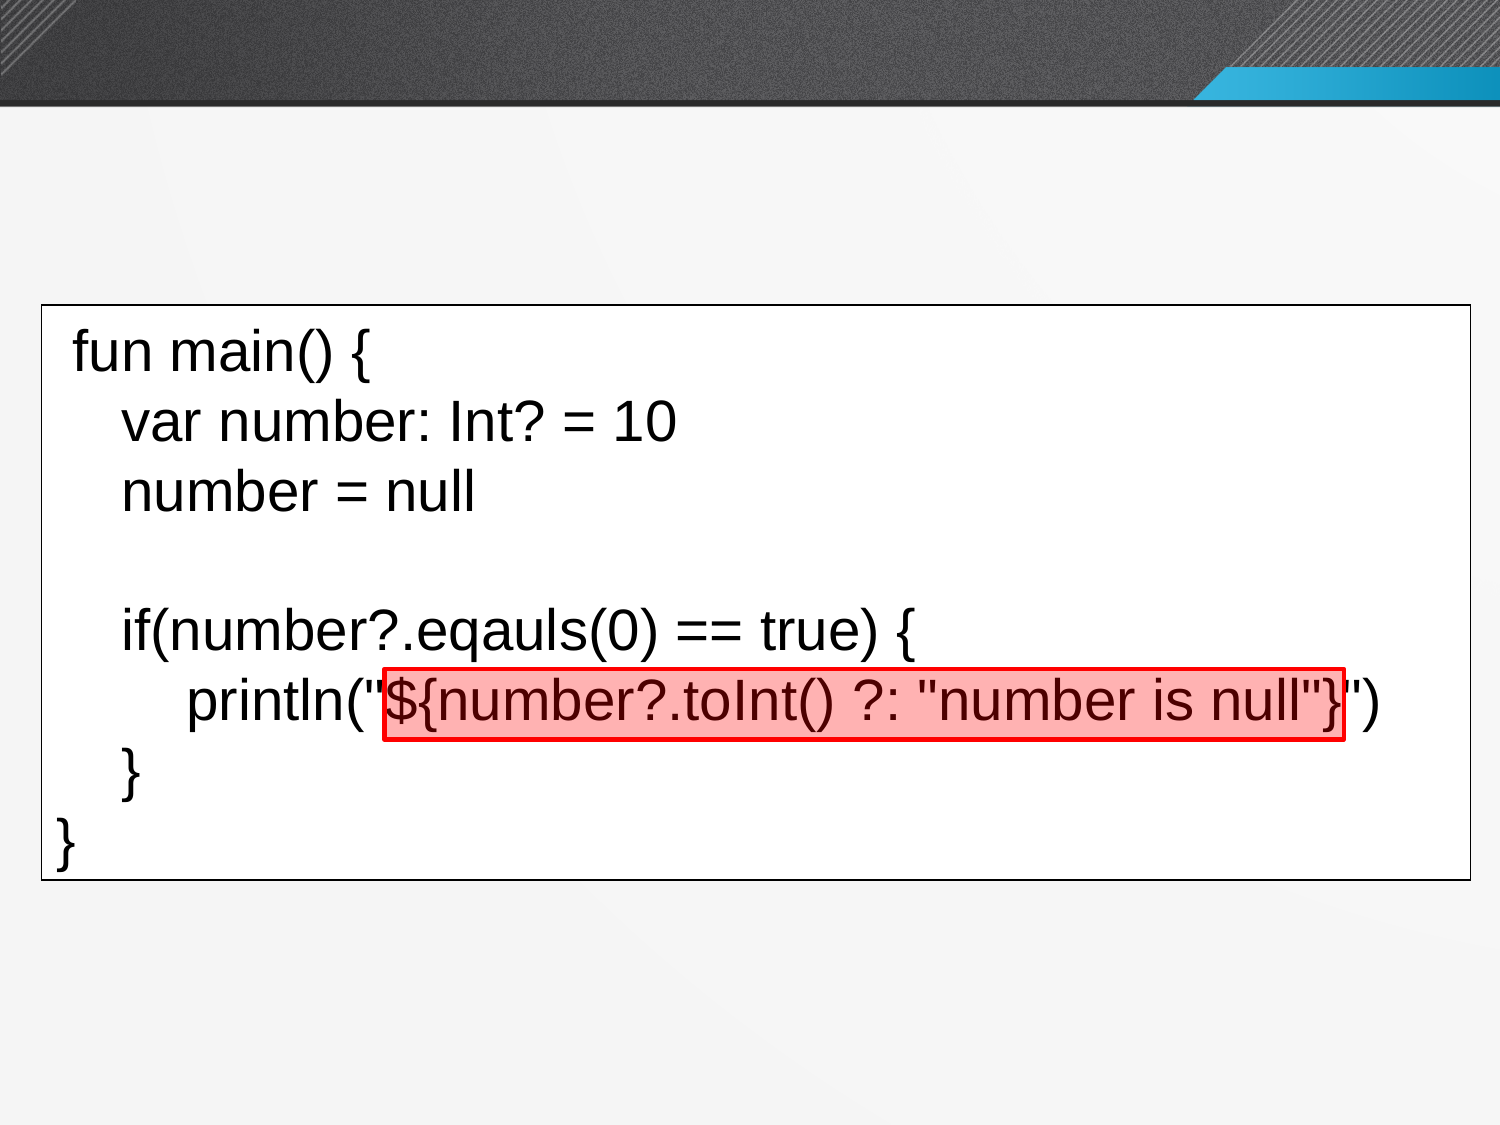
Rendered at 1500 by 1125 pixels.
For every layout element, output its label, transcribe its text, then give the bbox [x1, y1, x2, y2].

text_box fun main() { var number: Int? = 10 number = null if(number?.eqauls(0) == true) { println("${number?.toInt() ?: "number is null"}") } } [41, 305, 1471, 880]
text_box 세이프콜과 엘비스 연산자 [96, 5, 841, 101]
picture [0, 0, 1500, 1125]
text_box [382, 667, 1346, 742]
